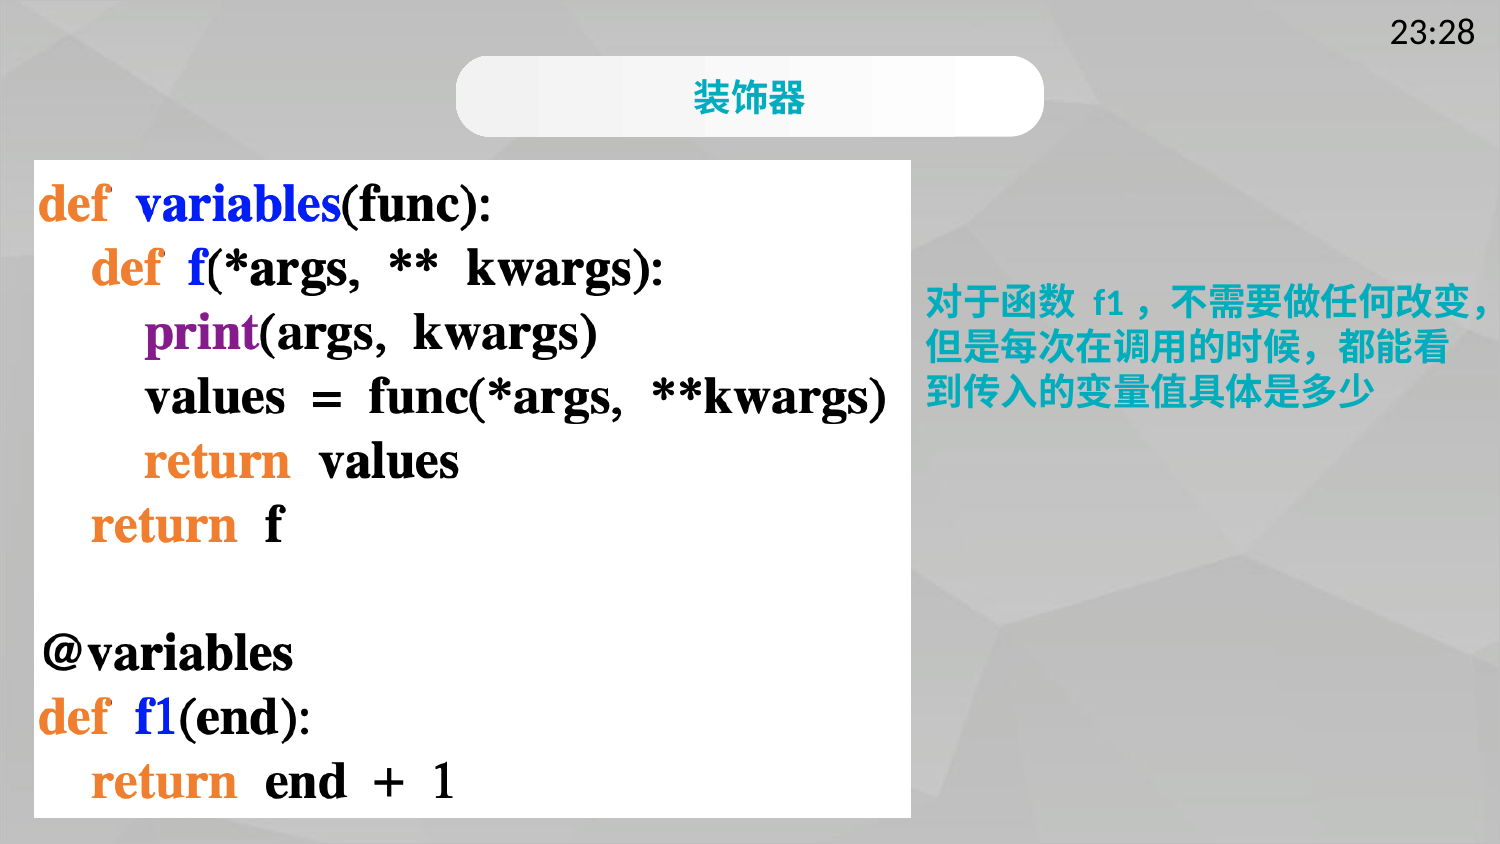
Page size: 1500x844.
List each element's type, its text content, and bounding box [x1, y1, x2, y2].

picture [1, 1, 1499, 843]
text_box 装饰器 [454, 54, 1046, 138]
text_box 对于函数 f1，不需要做任何改变，但是每次在调用的时候，都能看到传入的变量值具体是多少 [912, 270, 1487, 421]
